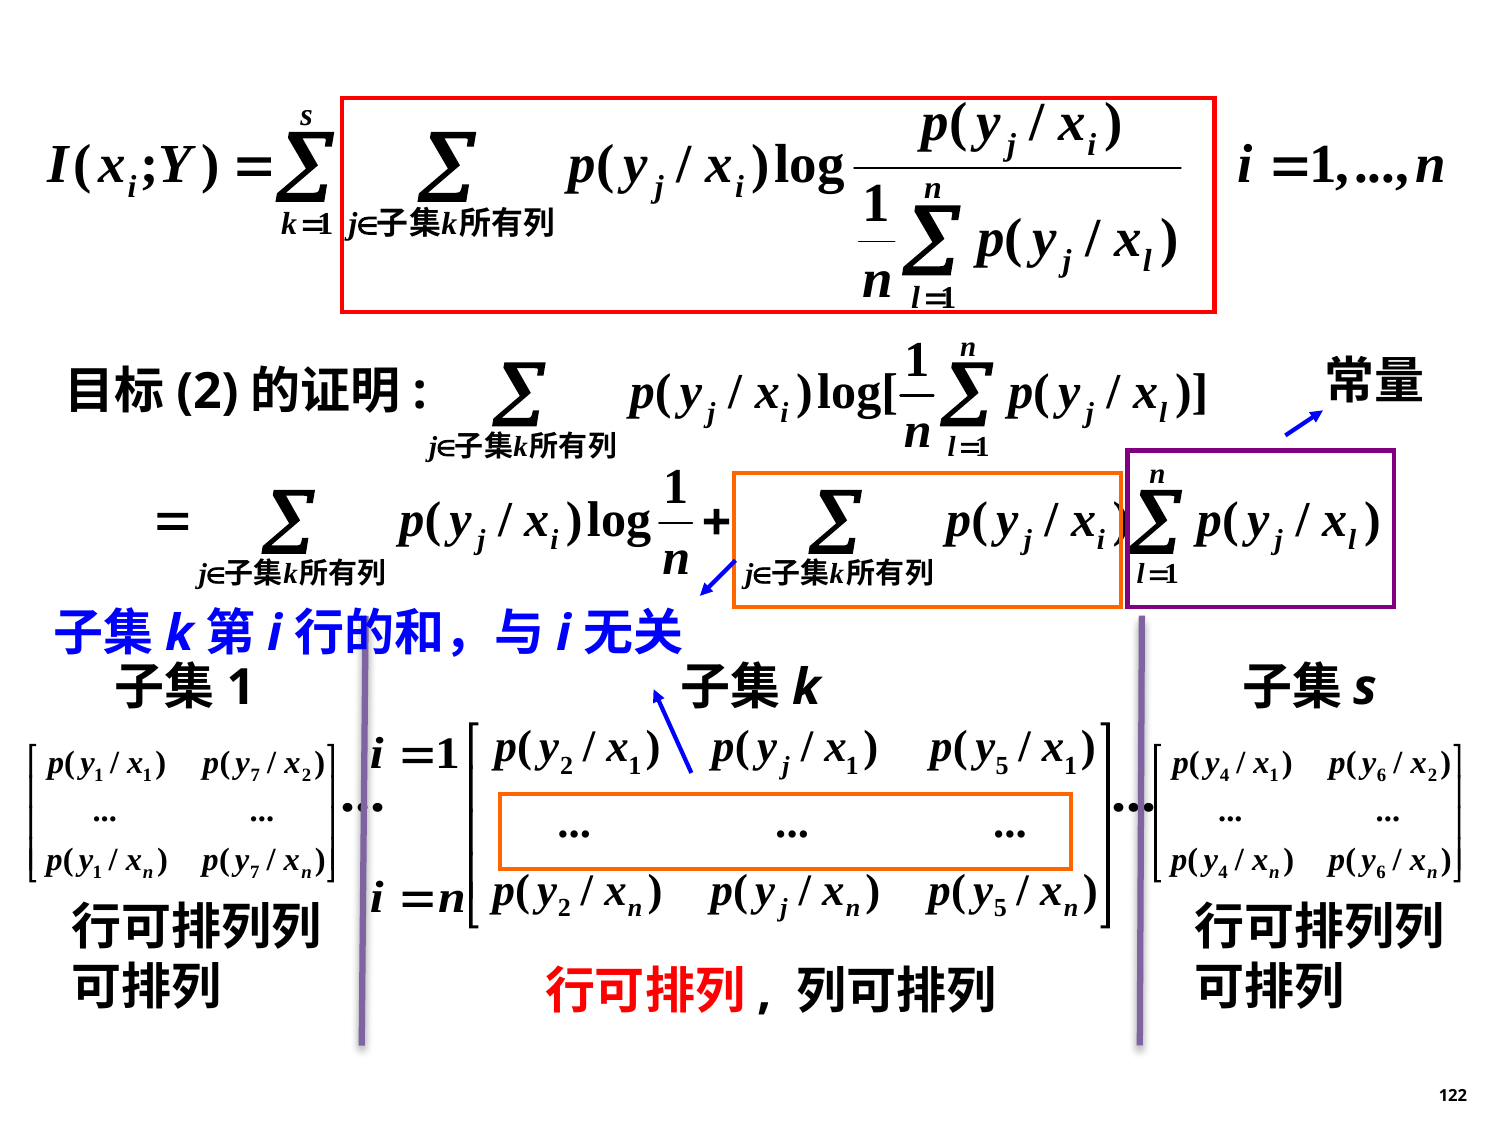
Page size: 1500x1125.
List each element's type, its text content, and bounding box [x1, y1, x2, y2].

text_box [1137, 615, 1146, 792]
text_box 行可排列列可排列 [57, 895, 352, 1023]
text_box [362, 881, 475, 925]
text_box 目标(2)的证明: [49, 351, 409, 426]
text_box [1129, 793, 1164, 826]
text_box 行可排列, 列可排列 [448, 950, 1093, 1026]
text_box [358, 934, 366, 1046]
text_box 子集s [1153, 647, 1467, 723]
slide_number 122 [1379, 1075, 1483, 1118]
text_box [38, 473, 1122, 870]
text_box [1222, 450, 1395, 456]
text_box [458, 879, 1125, 939]
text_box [145, 452, 1391, 600]
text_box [21, 737, 348, 890]
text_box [36, 86, 1459, 321]
text_box [1136, 838, 1144, 1046]
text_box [1146, 737, 1473, 890]
text_box 行可排列列可排列 [1179, 899, 1474, 1023]
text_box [416, 324, 1215, 451]
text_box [1285, 340, 1500, 436]
